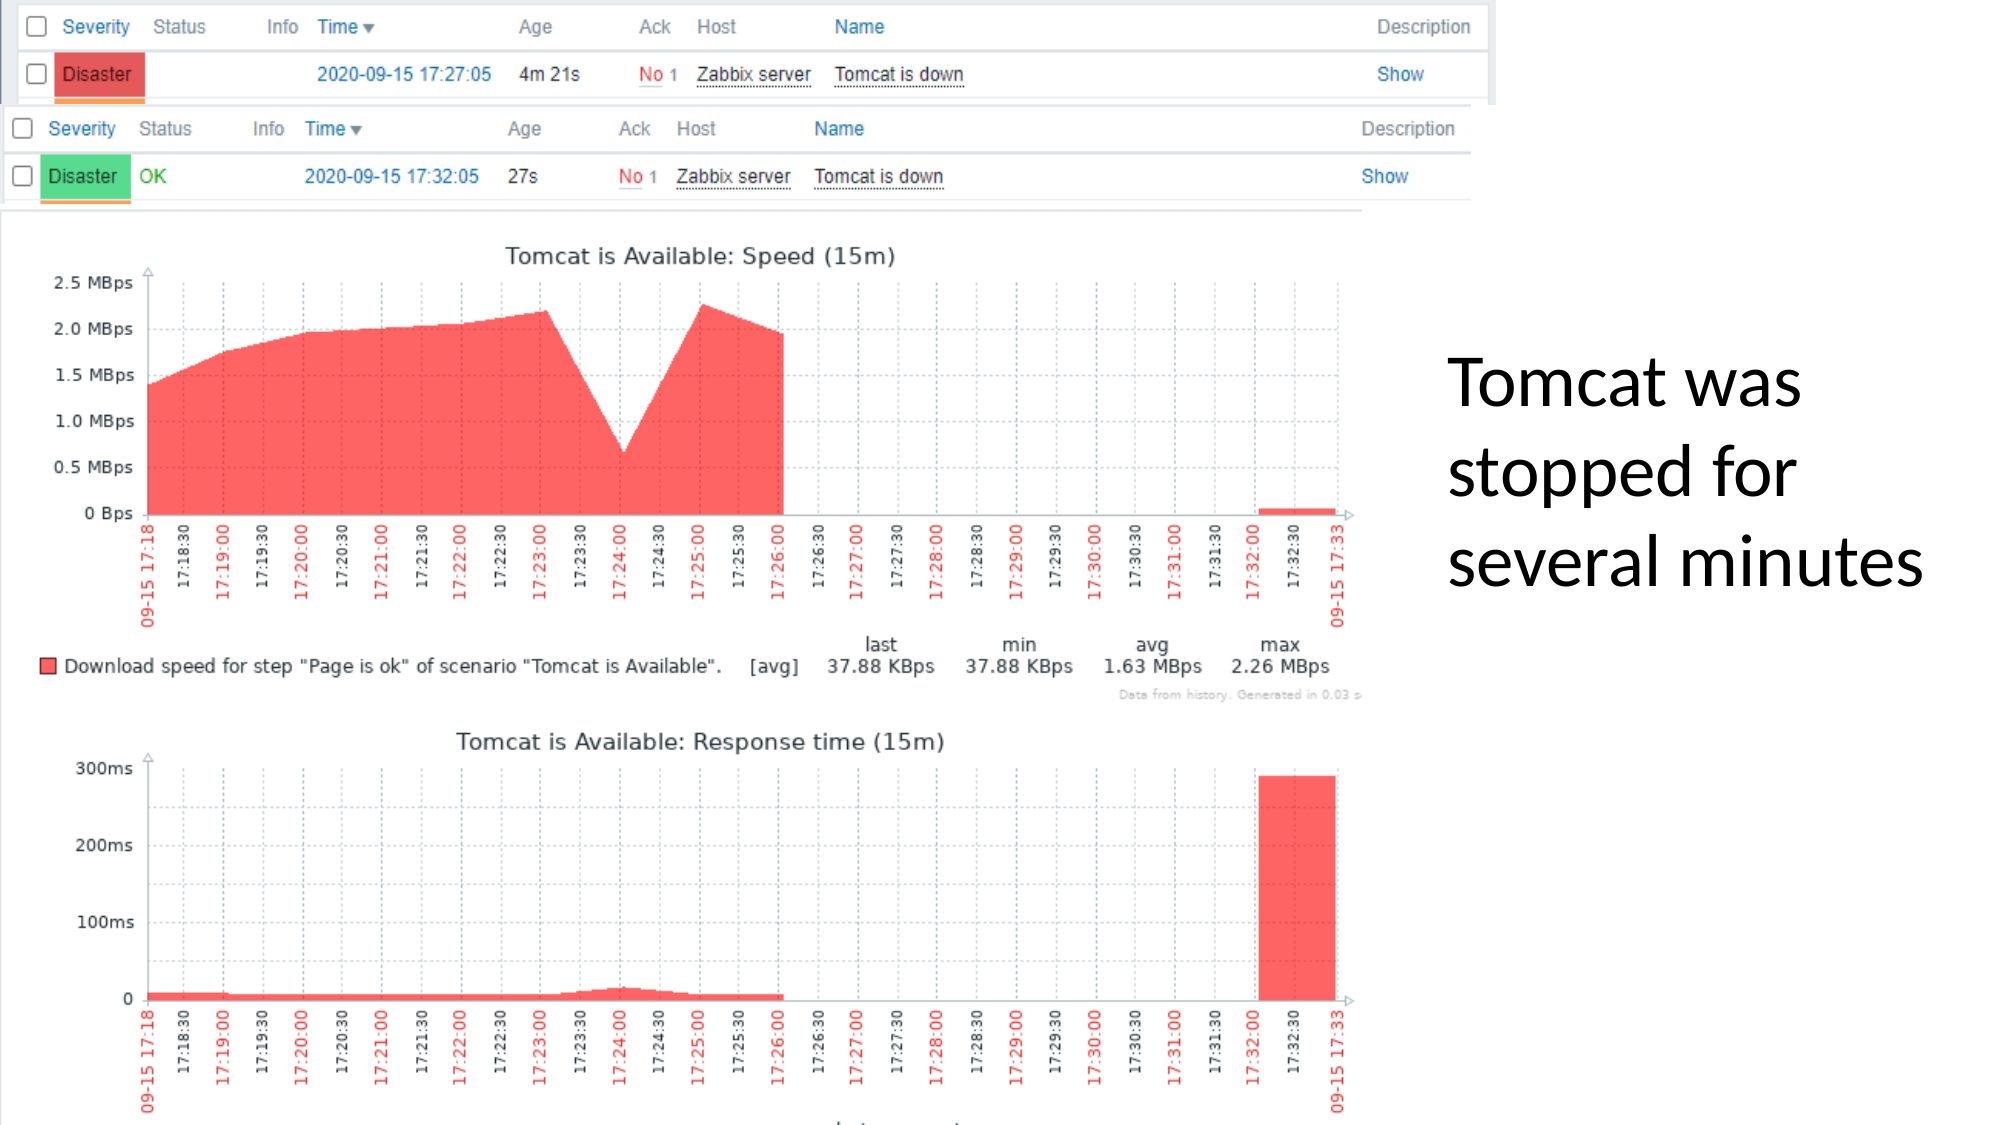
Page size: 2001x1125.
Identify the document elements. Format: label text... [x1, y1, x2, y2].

picture [0, 0, 1496, 204]
picture [0, 209, 1362, 1125]
text_box Tomcat was stopped for several minutes [1432, 324, 1970, 609]
